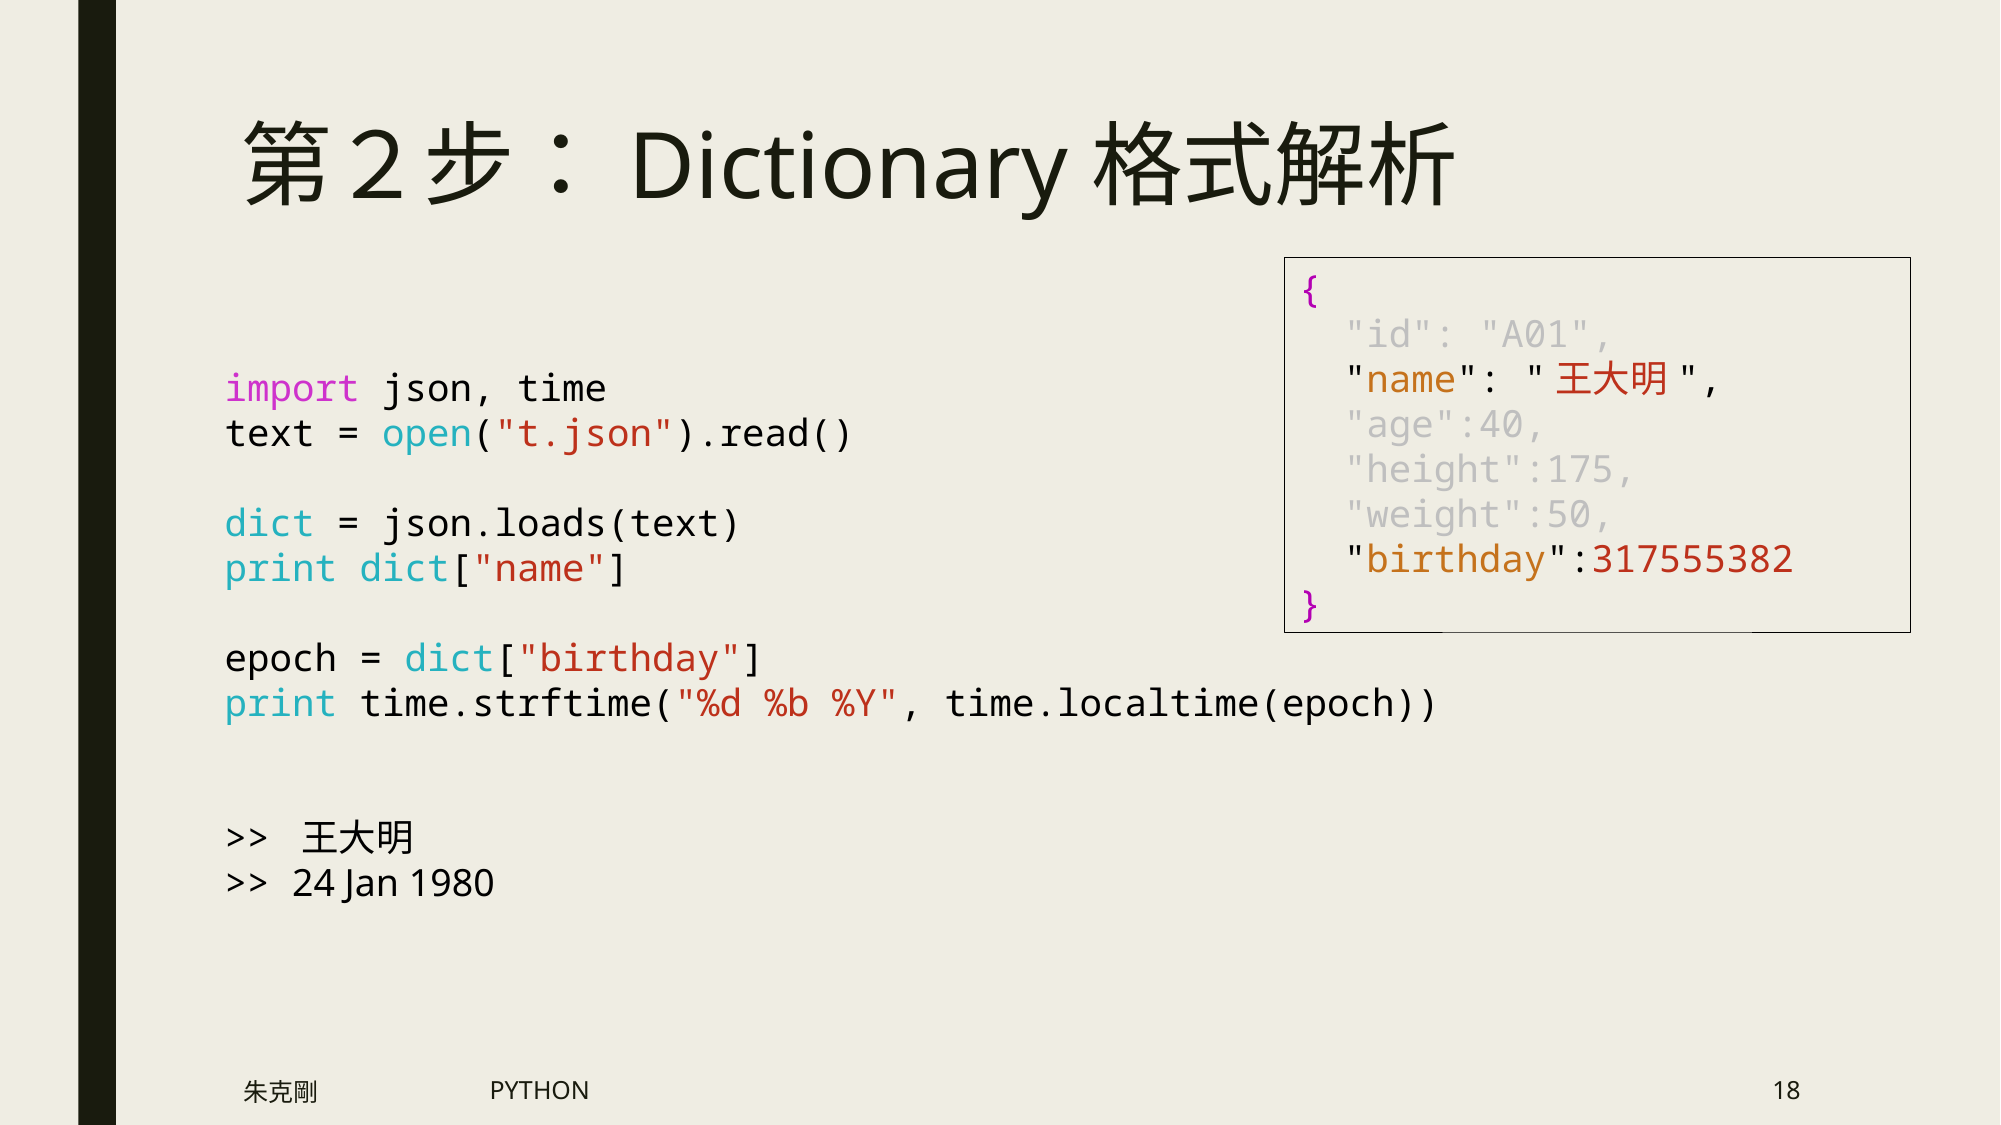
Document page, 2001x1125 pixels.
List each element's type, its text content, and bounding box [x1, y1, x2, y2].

text_box import json, time text = open("t.json").read() dict = json.loads(text) print dict["name"] epoch = dict["birthday"] print time.strftime("%d %b %Y", time.localtime(epoch)) >> 王大明 >> 24 Jan 1980 [209, 356, 1455, 911]
slide_number 18 [1553, 1058, 1816, 1125]
title 第２步：Dictionary格式解析 [225, 112, 1800, 356]
slide_number 朱克剛 [228, 1058, 426, 1125]
footer PYTHON [474, 1058, 1505, 1125]
text_box { "id": "A01", "name": "王大明", "age":40, "height":175, "weight":50, "birthday":317555382 } [1284, 257, 1911, 633]
